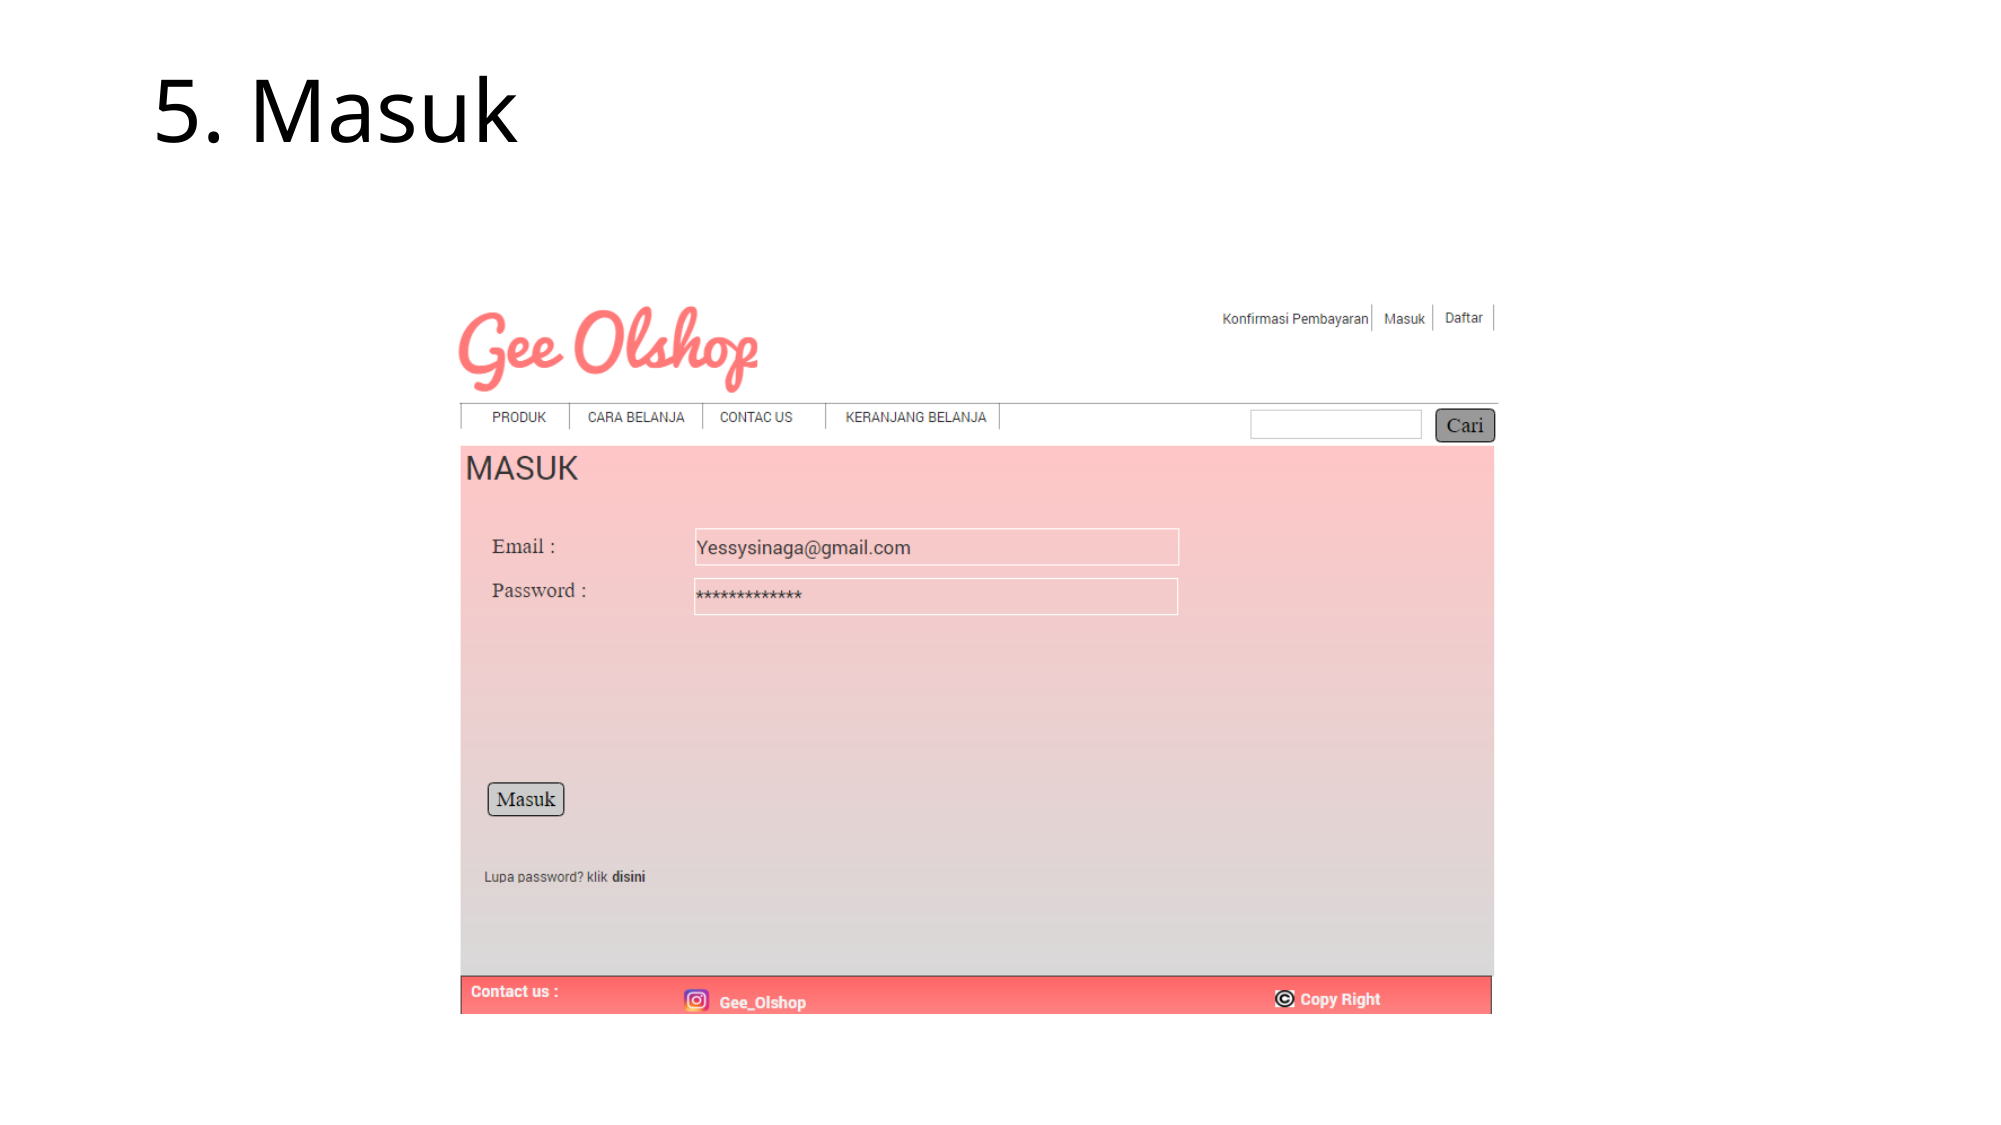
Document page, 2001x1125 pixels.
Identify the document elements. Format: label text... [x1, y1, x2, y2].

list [332, 299, 1668, 1014]
title 5. Masuk [137, 59, 1863, 169]
